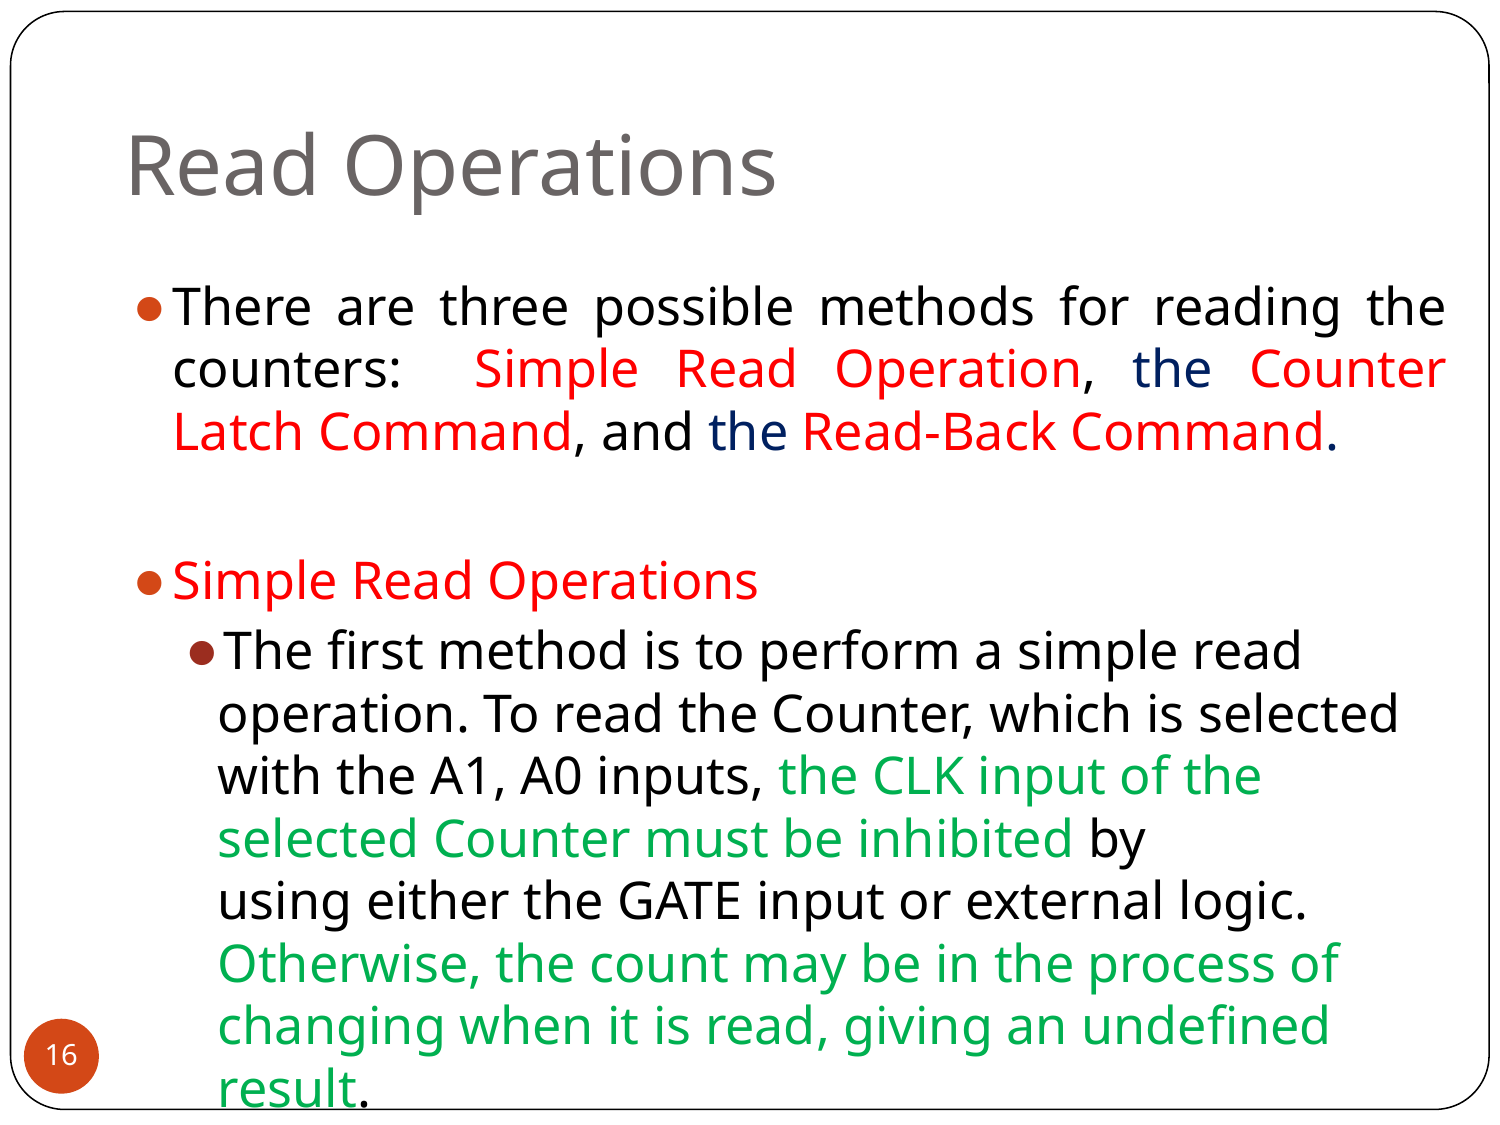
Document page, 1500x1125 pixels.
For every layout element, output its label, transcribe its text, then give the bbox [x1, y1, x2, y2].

list There are three possible methods for reading the counters: Simple Read Operation, the Counter Latch Command, and the Read-Back Command. Simple Read Operations The first method is to perform a simple read operation. To read the Counter, which is selected with the A1, A0 inputs, the CLK input of the selected Counter must be inhibited by using either the GATE input or external logic. Otherwise, the count may be in the process of changing when it is read, giving an undefined result. [112, 265, 1463, 1016]
title Read Operations [109, 40, 1385, 228]
slide_number ‹#› [23, 1018, 99, 1094]
